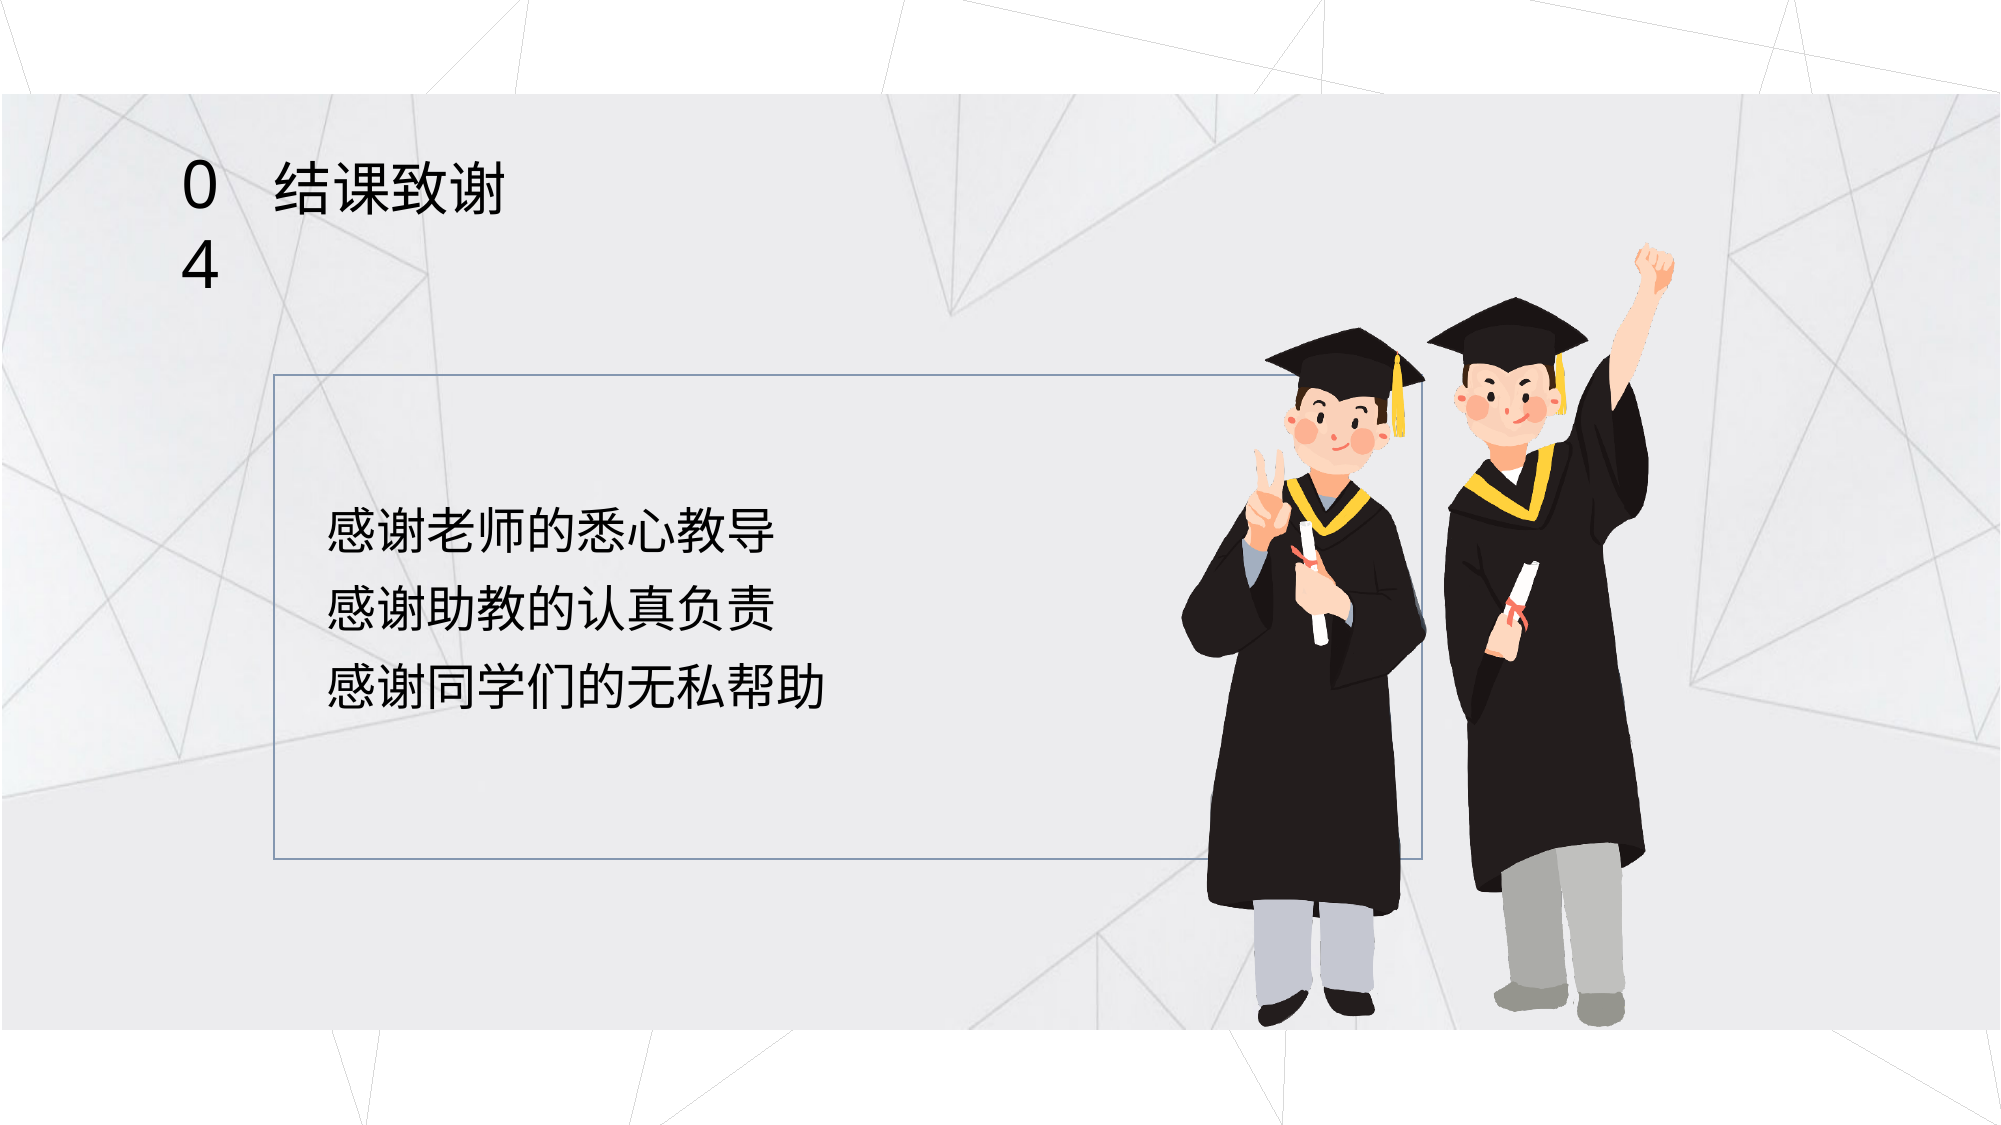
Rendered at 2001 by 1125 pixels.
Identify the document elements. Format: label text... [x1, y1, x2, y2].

text_box 感谢老师的悉心教导 感谢助教的认真负责 感谢同学们的无私帮助 [311, 413, 1088, 723]
picture [2, 94, 2001, 1041]
text_box 结课致谢 [273, 151, 739, 222]
text_box 04 [181, 141, 256, 302]
text_box [273, 374, 1155, 860]
